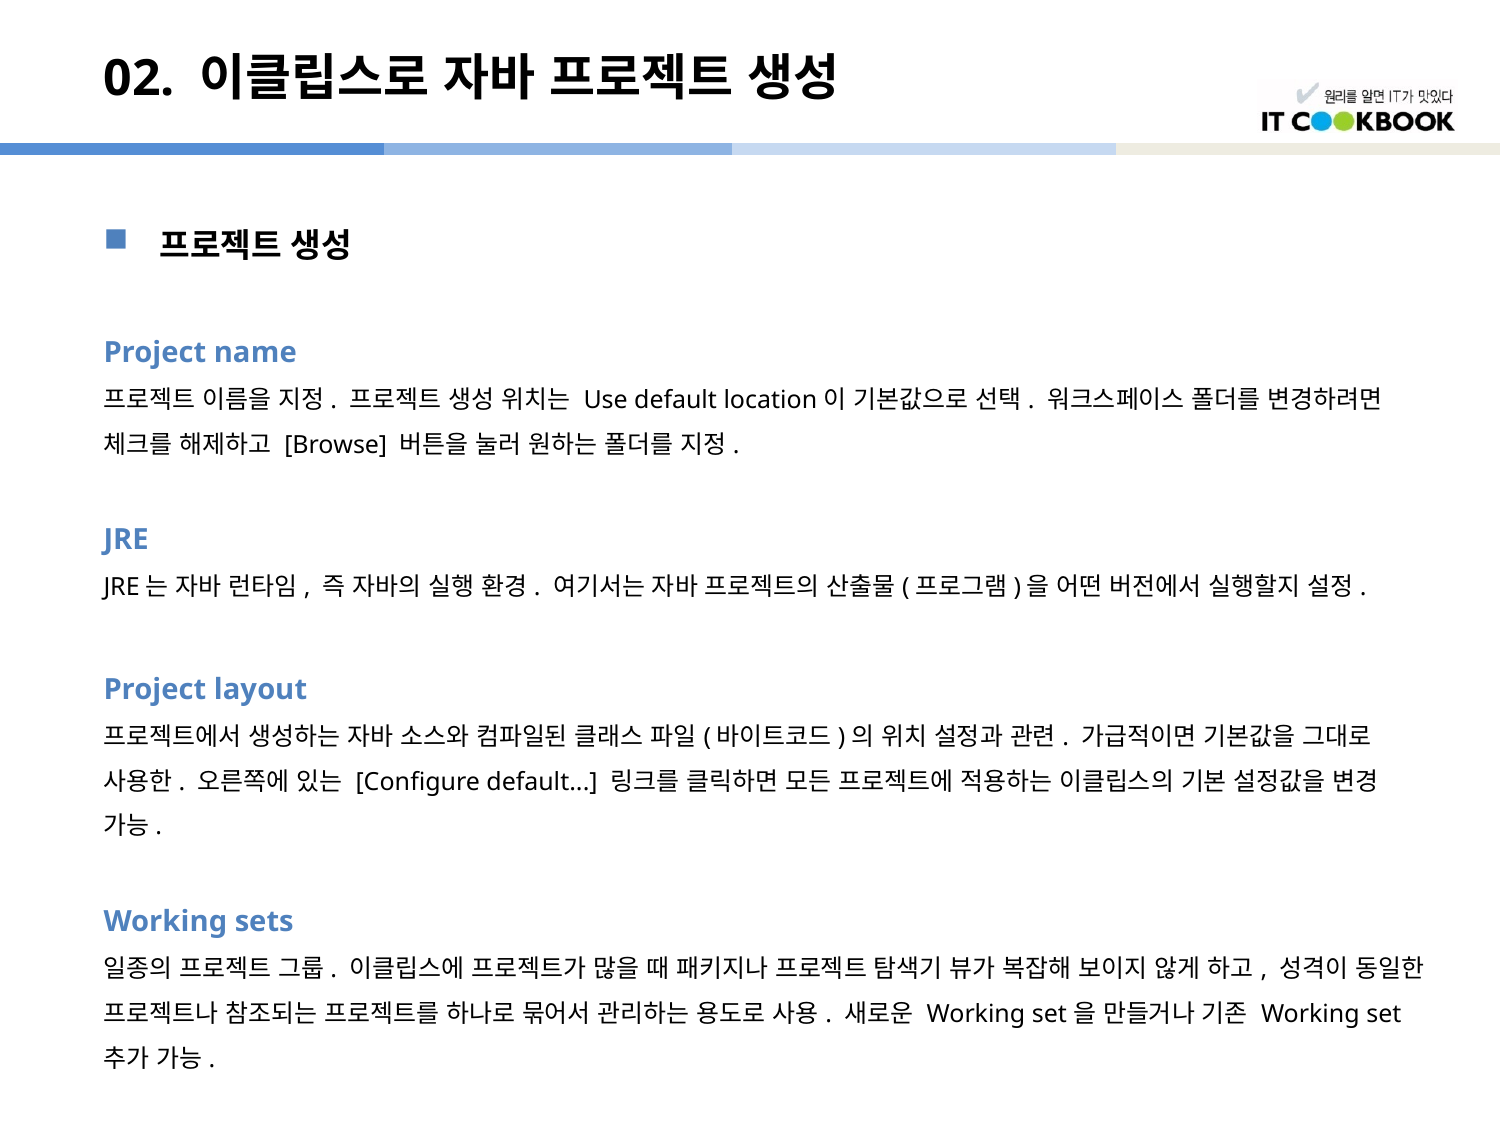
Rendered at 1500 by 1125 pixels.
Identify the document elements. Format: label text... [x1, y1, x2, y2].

picture [1257, 79, 1458, 133]
list 프로젝트 생성 Project name 프로젝트 이름을 지정. 프로젝트 생성 위치는 Use default location이 기본값으로 선택. 워크스페이스 폴더를 변경하려면 체크를 해제하고 [Browse] 버튼을 눌러 원하는 폴더를 지정. JRE JRE는 자바 런타임, 즉 자바의 실행 환경. 여기서는 자바 프로젝트의 산출물(프로그램)을 어떤 버전에서 실행할지 설정. Project layout 프로젝트에서 생성하는 자바 소스와 컴파일된 클래스 파일(바이트코드)의 위치 설정과 관련. 가급적이면 기본값을 그대로 사용한. 오른쪽에 있는 [Configure default...] 링크를 클릭하면 모든 프로젝트에 적용하는 이클립스의 기본 설정값을 변경 가능. Working sets 일종의 프로젝트 그룹. 이클립스에 프로젝트가 많을 때 패키지나 프로젝트 탐색기 뷰가 복잡해 보이지 않게 하고, 성격이 동일한 프로젝트나 참조되는 프로젝트를 하나로 묶어서 관리하는 용도로 사용. 새로운 Working set을 만들거나 기존 Working set 추가 가능. [88, 196, 1448, 291]
title 02. 이클립스로 자바 프로젝트 생성 [88, 30, 1211, 121]
